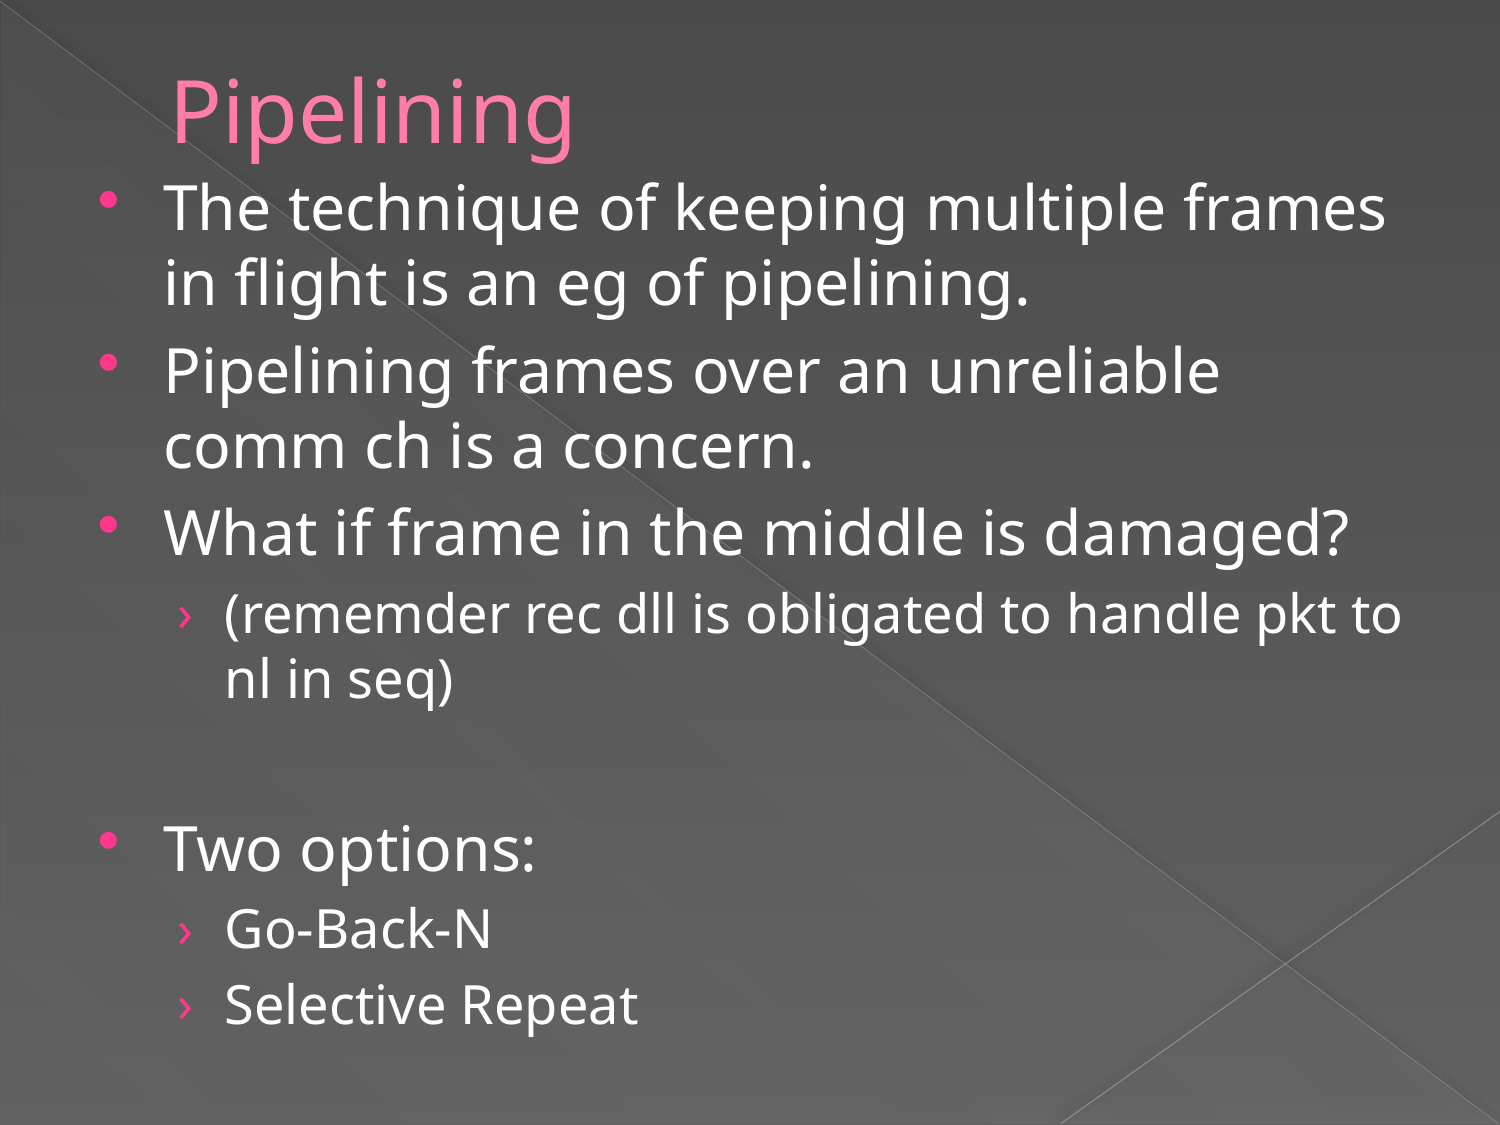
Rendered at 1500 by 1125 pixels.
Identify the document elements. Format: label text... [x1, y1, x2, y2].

title Pipelining [75, 43, 1425, 160]
list The technique of keeping multiple frames in flight is an eg of pipelining. Pipelining frames over an unreliable comm ch is a concern. What if frame in the middle is damaged? (rememder rec dll is obligated to handle pkt to nl in seq) Two options: Go-Back-N Selective Repeat [75, 160, 1425, 1059]
